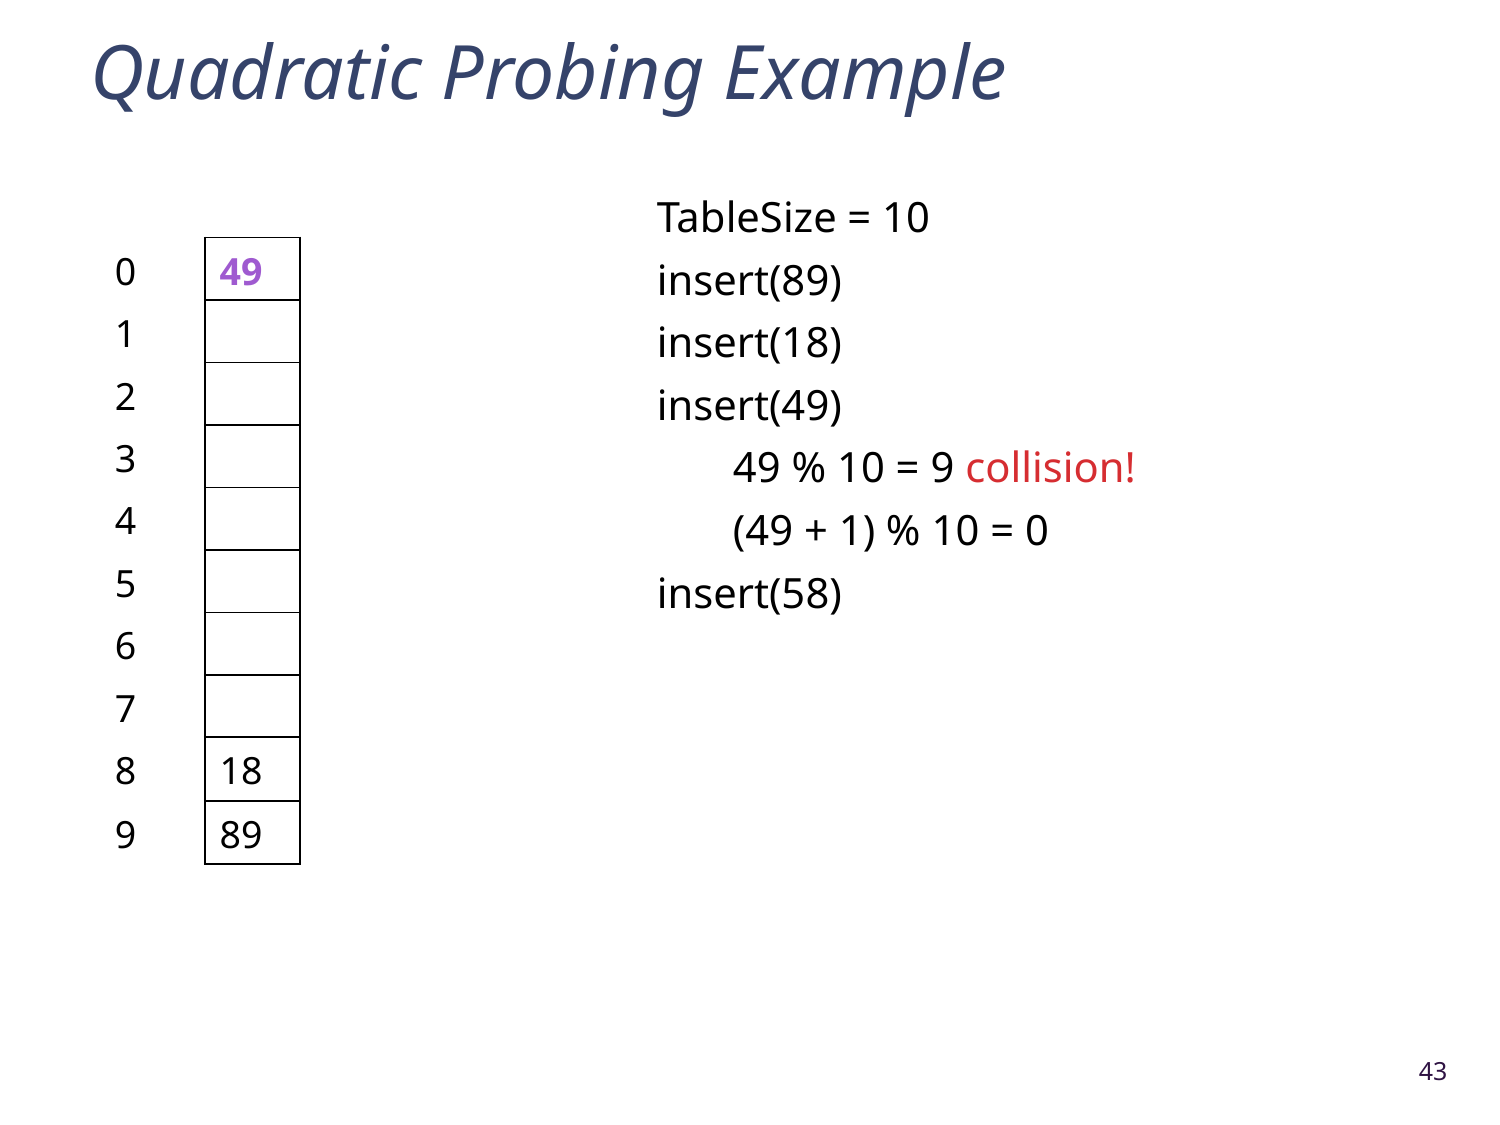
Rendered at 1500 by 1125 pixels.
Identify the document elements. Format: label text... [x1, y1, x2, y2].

table_header 49 [206, 238, 299, 303]
table_cell 6 [100, 634, 204, 700]
table_cell 7 [100, 700, 204, 766]
text_box TableSize = 10 insert(89) insert(18) insert(49) 49 % 10 = 9 collision! (49 + 1) % 10 = 0 insert(58) [642, 183, 1365, 624]
table_header 0 [100, 238, 204, 304]
table_cell 5 [100, 568, 204, 634]
table_cell 3 [100, 436, 204, 502]
table_cell [206, 635, 299, 699]
table_cell [206, 503, 299, 567]
table_cell 4 [100, 502, 204, 568]
title Quadratic Probing Example [75, 24, 1463, 105]
table_cell 89 [206, 833, 299, 897]
slide_number 43 [1333, 1042, 1463, 1103]
table_cell [206, 701, 299, 765]
table_cell 9 [100, 832, 204, 898]
table_cell [206, 437, 299, 501]
table_cell 18 [206, 767, 299, 831]
table_cell [206, 371, 299, 435]
table_cell 1 [100, 304, 204, 370]
table_cell 2 [100, 370, 204, 436]
table_cell [206, 569, 299, 633]
table_cell [206, 304, 299, 369]
table_cell 8 [100, 766, 204, 832]
